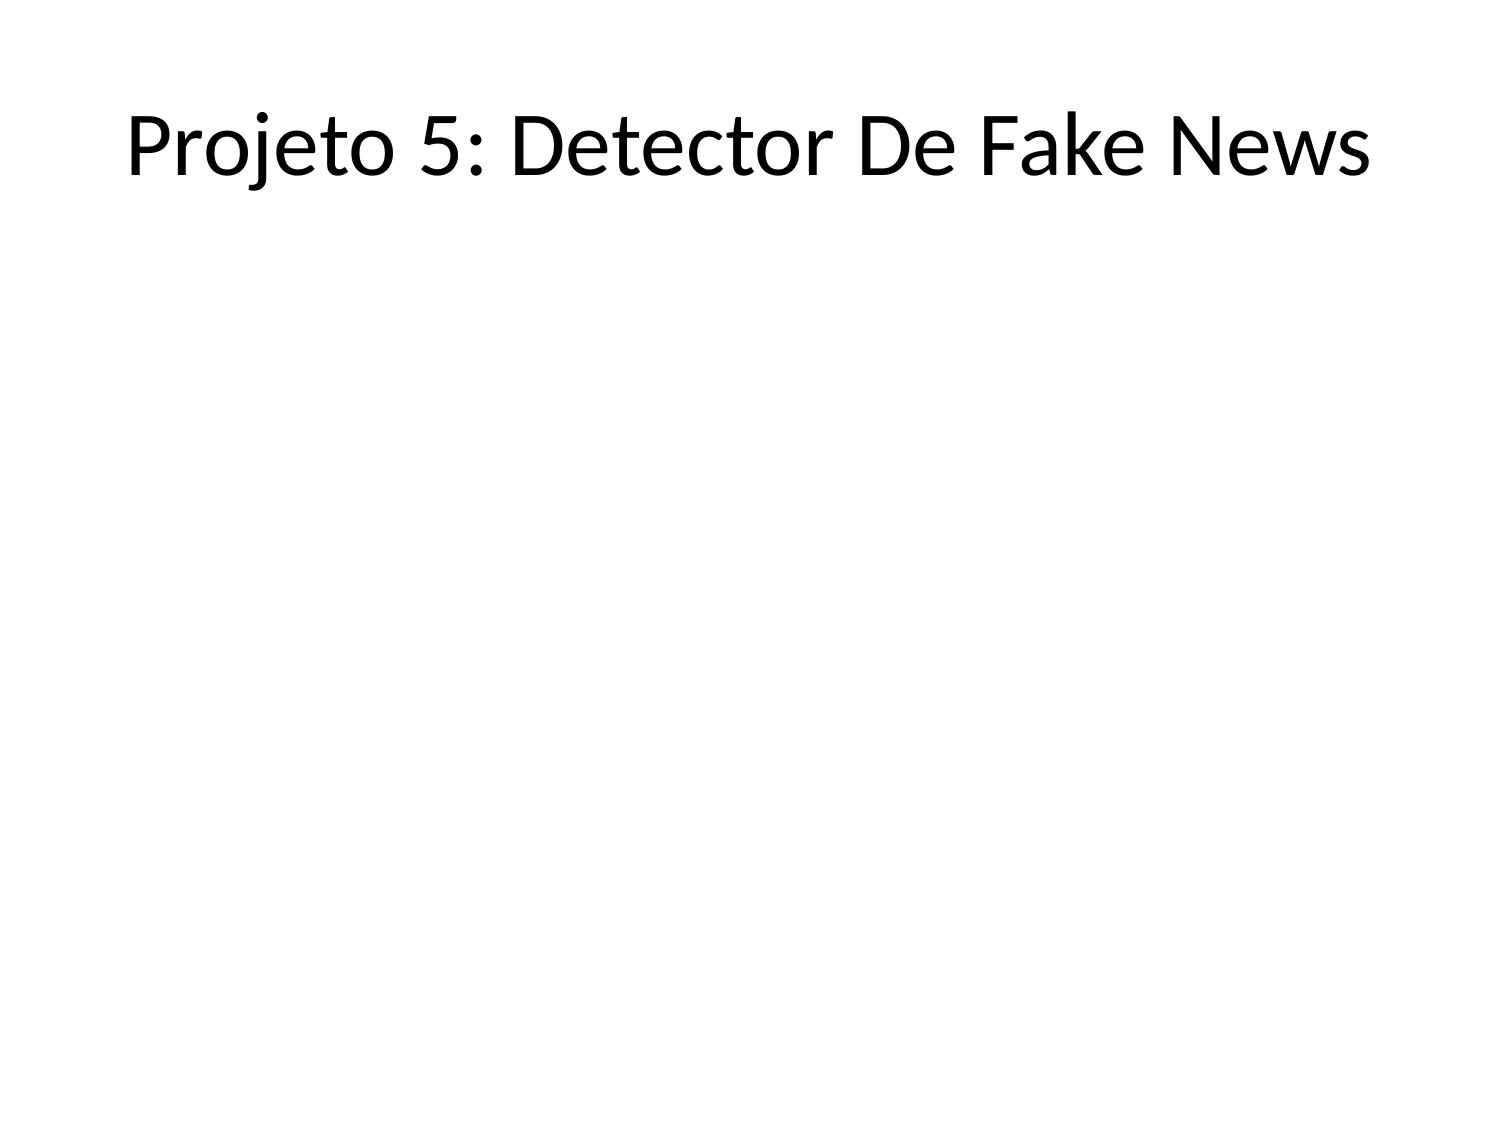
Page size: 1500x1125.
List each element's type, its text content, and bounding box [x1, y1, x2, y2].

title Projeto 5: Detector De Fake News [75, 45, 1425, 233]
